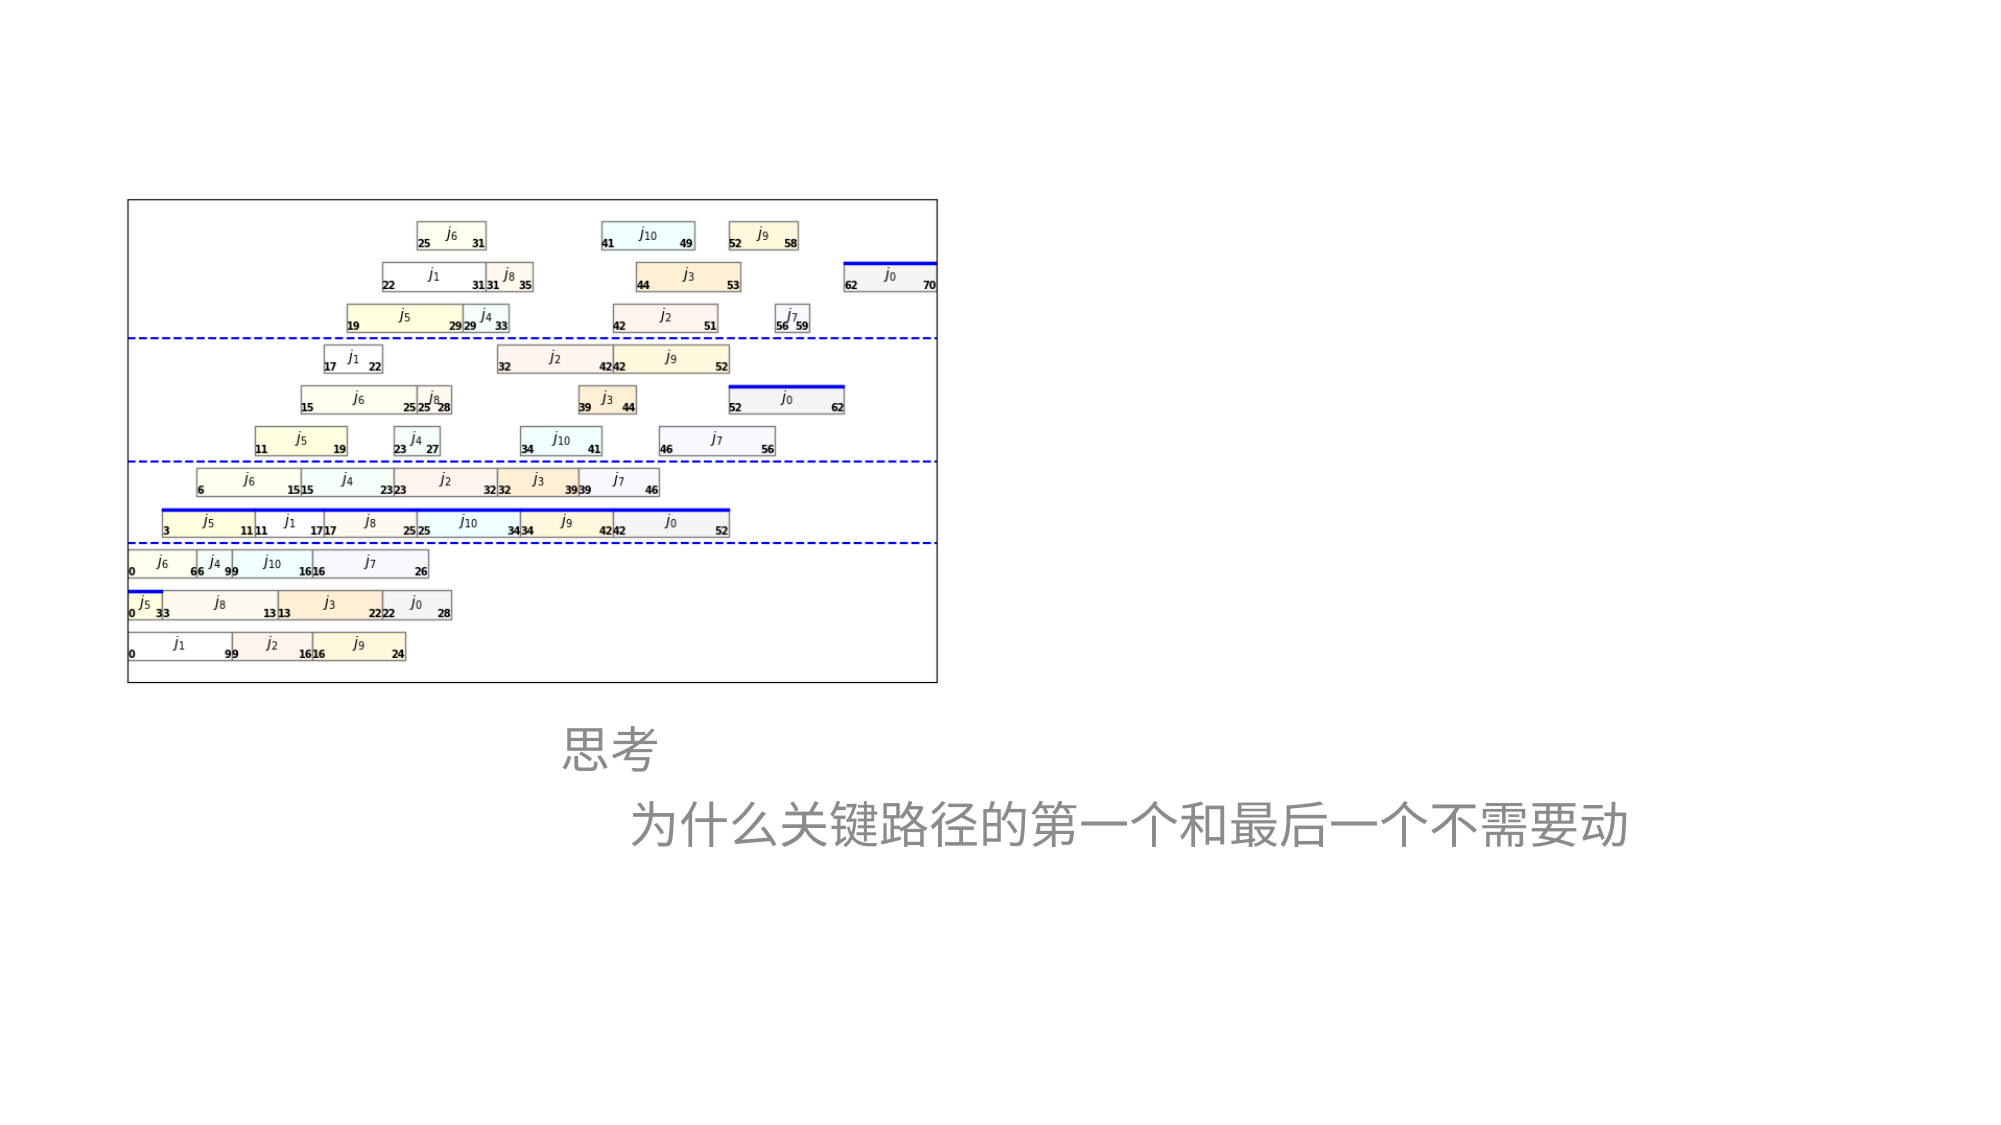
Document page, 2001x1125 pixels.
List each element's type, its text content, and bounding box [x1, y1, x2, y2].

text_box 思考 为什么关键路径的第一个和最后一个不需要动 [545, 718, 1809, 1035]
picture [0, 124, 1041, 751]
